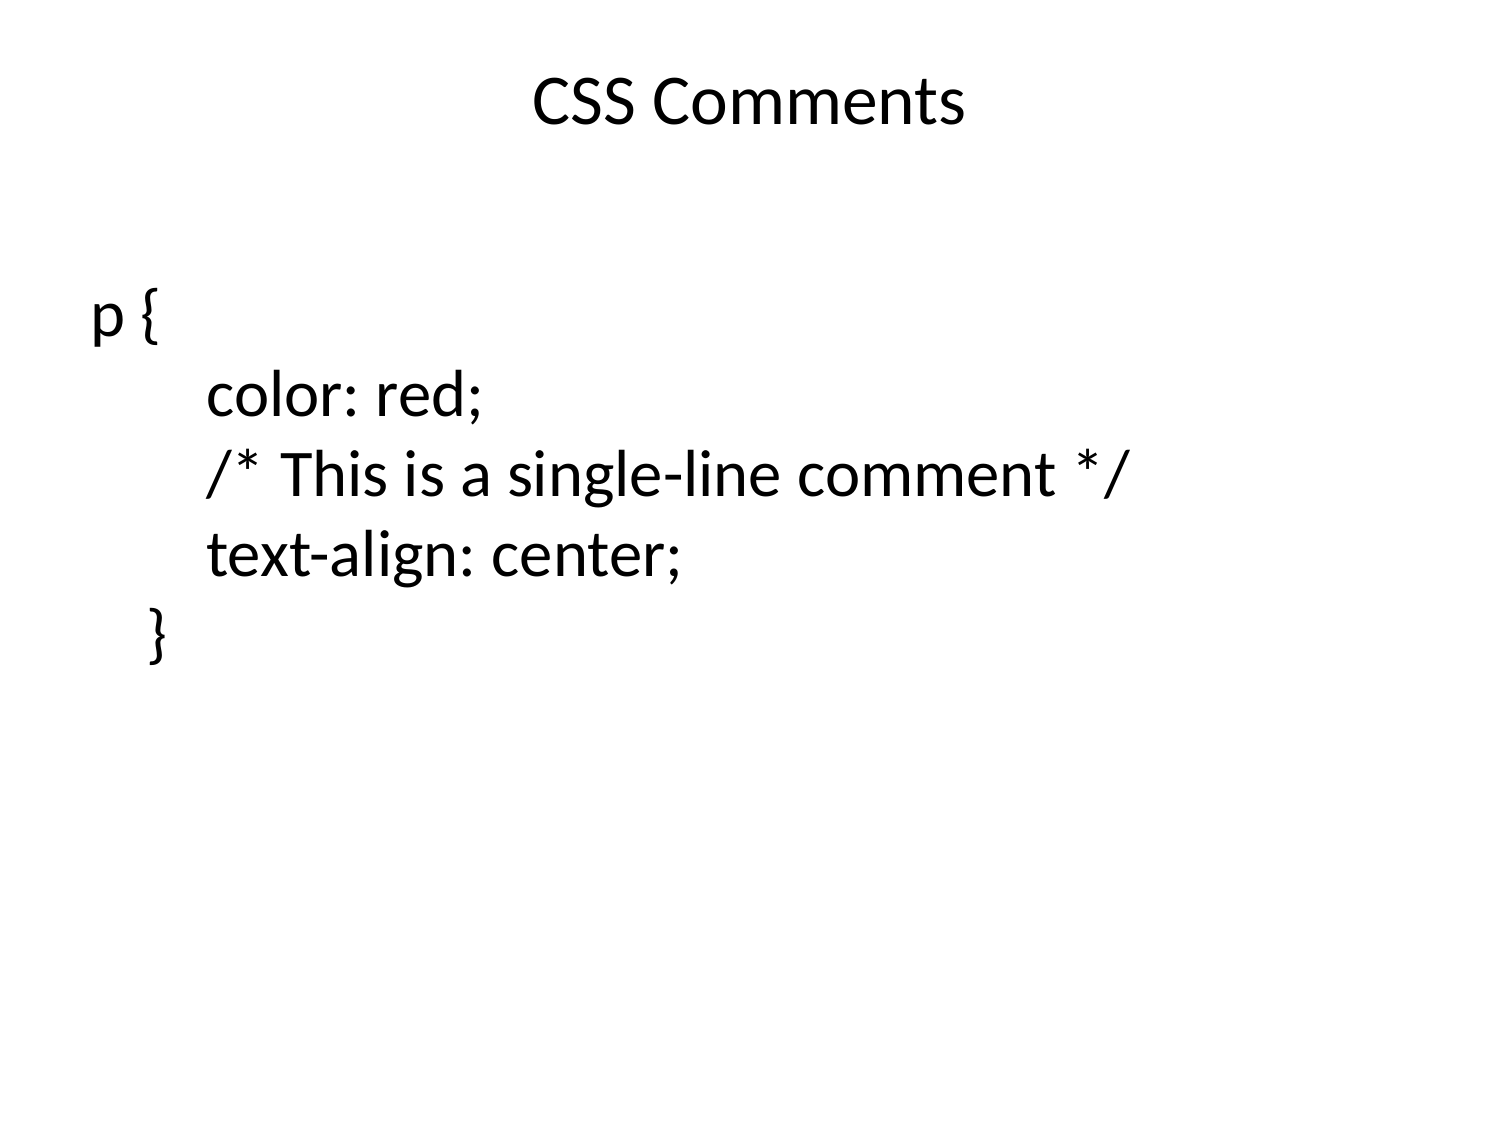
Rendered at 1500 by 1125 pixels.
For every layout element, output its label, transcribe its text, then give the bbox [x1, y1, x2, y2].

list p { color: red; /* This is a single-line comment */ text-align: center; } [75, 262, 1425, 1005]
title CSS Comments [75, 45, 1425, 233]
